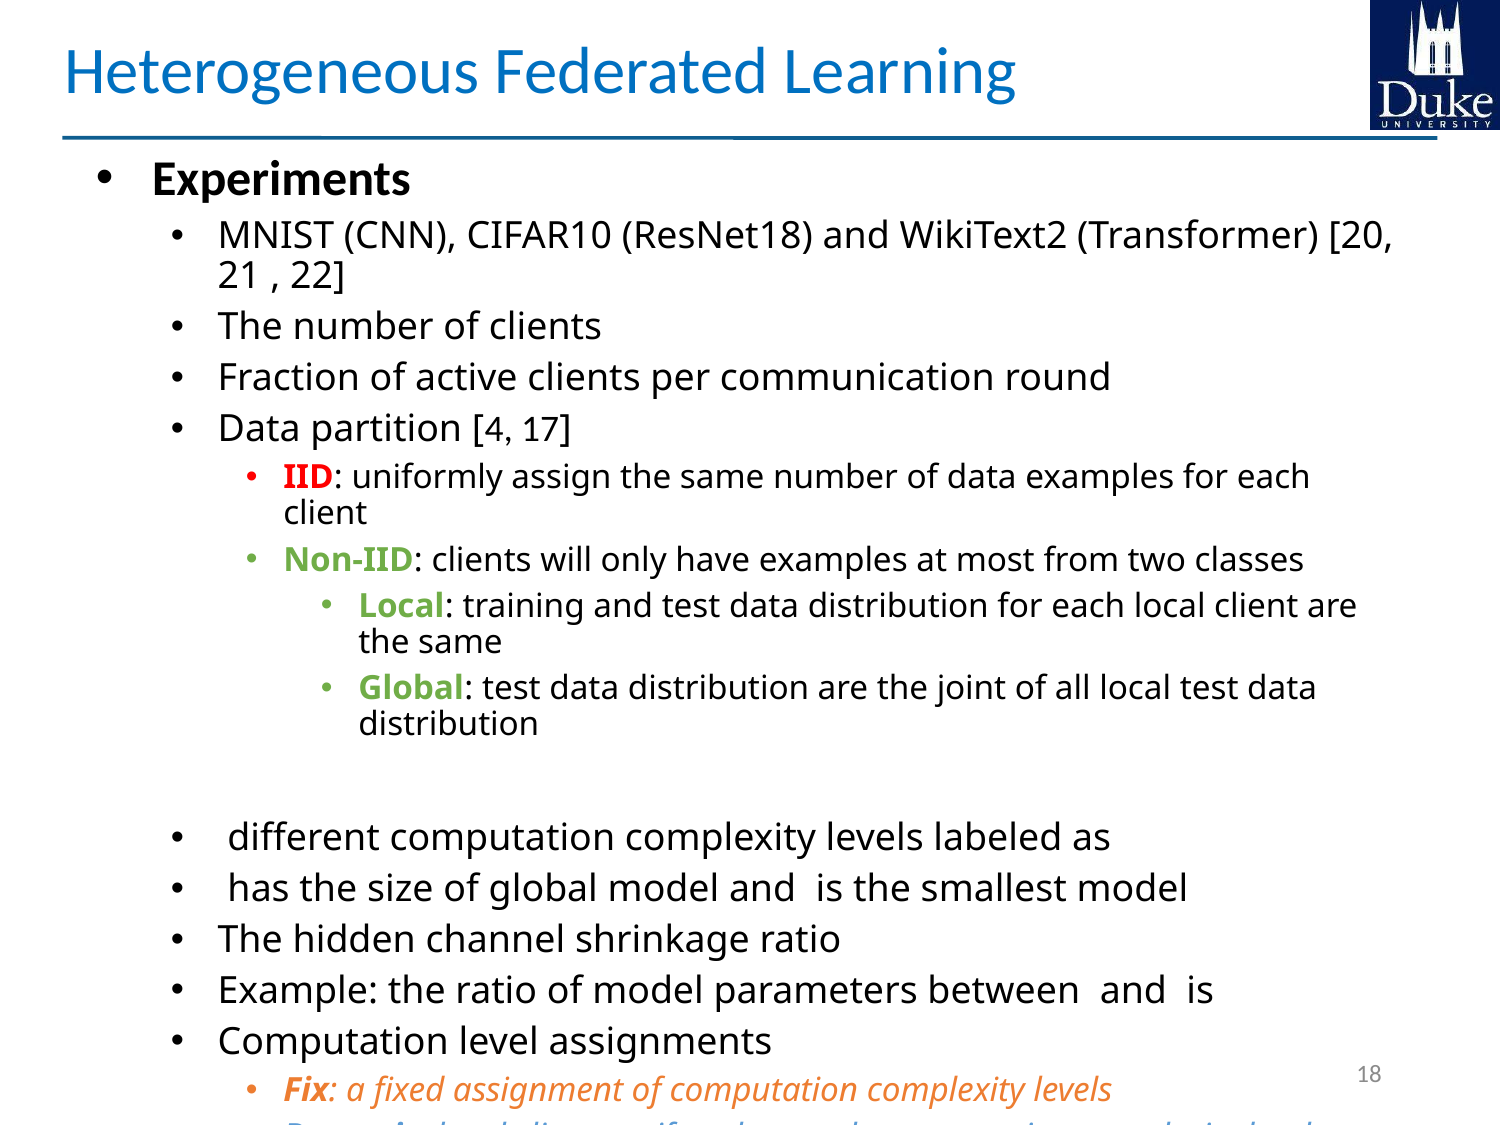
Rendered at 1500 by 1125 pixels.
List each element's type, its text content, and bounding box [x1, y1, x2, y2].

slide_number 17 [1059, 1042, 1397, 1103]
picture [1370, 0, 1500, 130]
text_box Heterogeneous Federated Learning [49, 21, 1255, 122]
